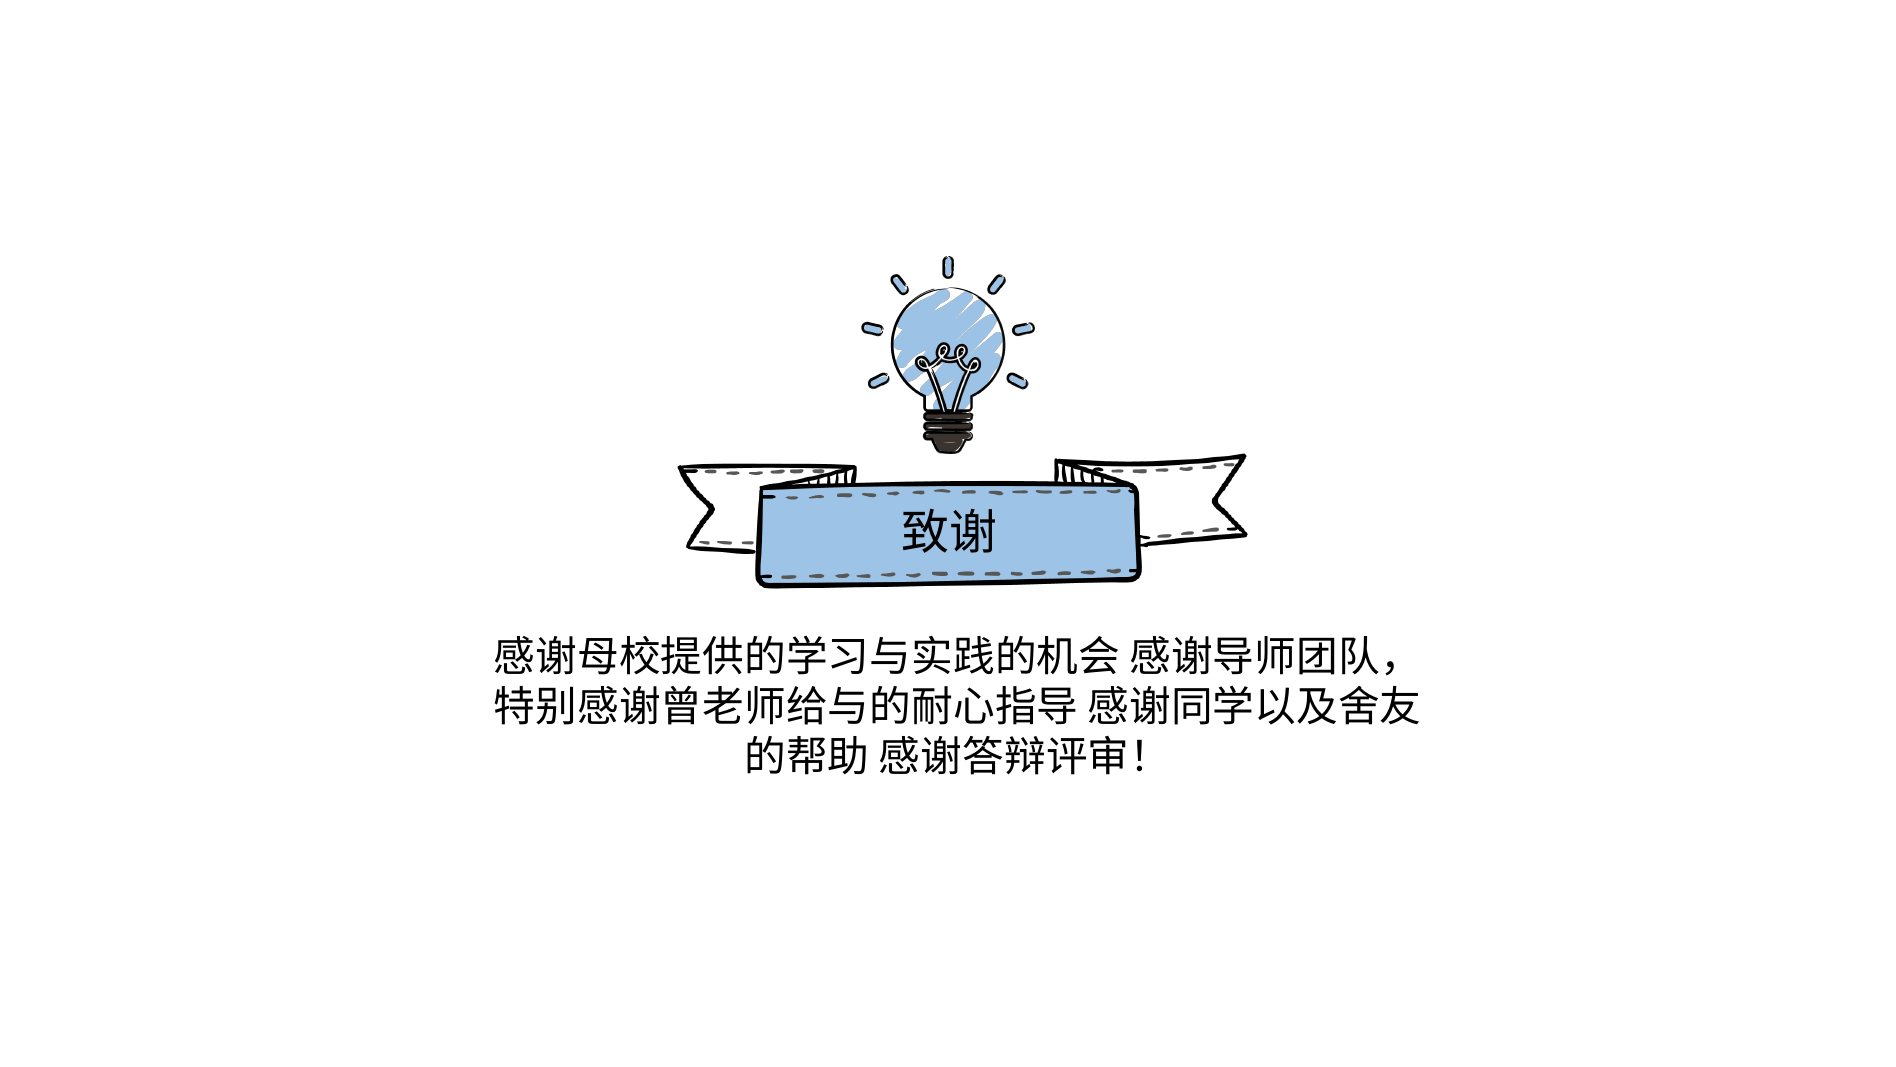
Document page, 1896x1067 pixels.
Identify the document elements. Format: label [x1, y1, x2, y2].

picture [677, 256, 1248, 589]
text_box [491, 629, 1425, 805]
